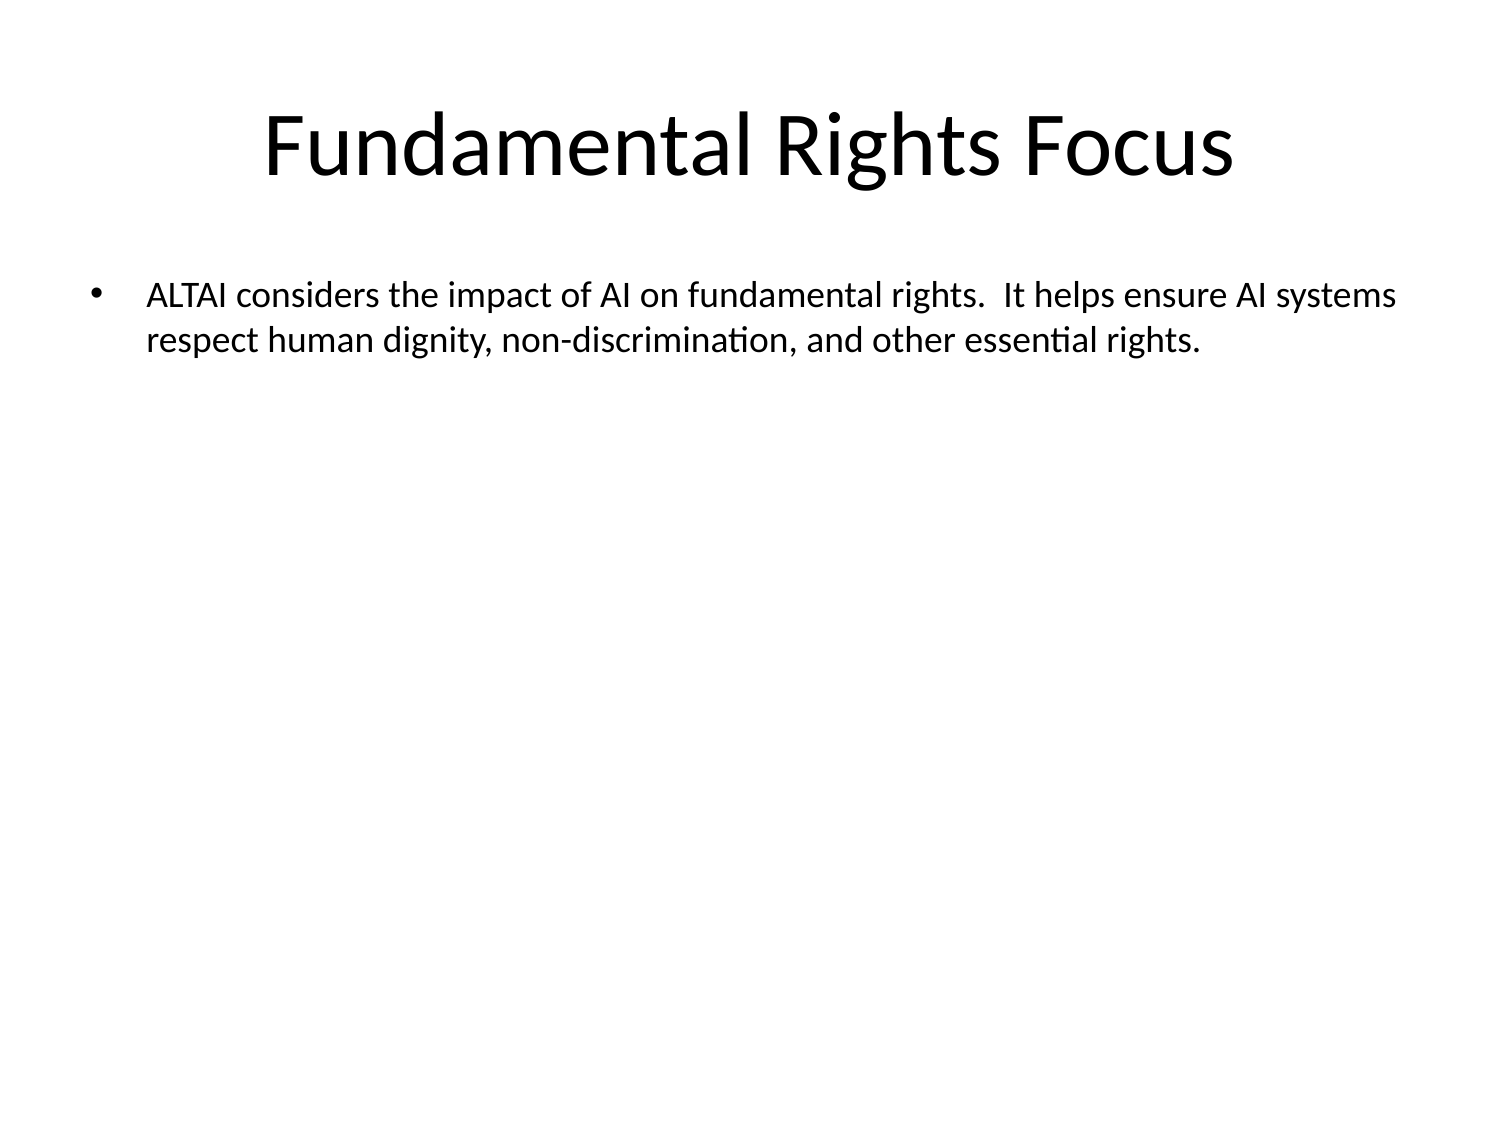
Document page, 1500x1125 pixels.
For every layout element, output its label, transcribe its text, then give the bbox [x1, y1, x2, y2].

title Fundamental Rights Focus [75, 45, 1425, 233]
list ALTAI considers the impact of AI on fundamental rights. It helps ensure AI systems respect human dignity, non-discrimination, and other essential rights. [75, 262, 1425, 1005]
